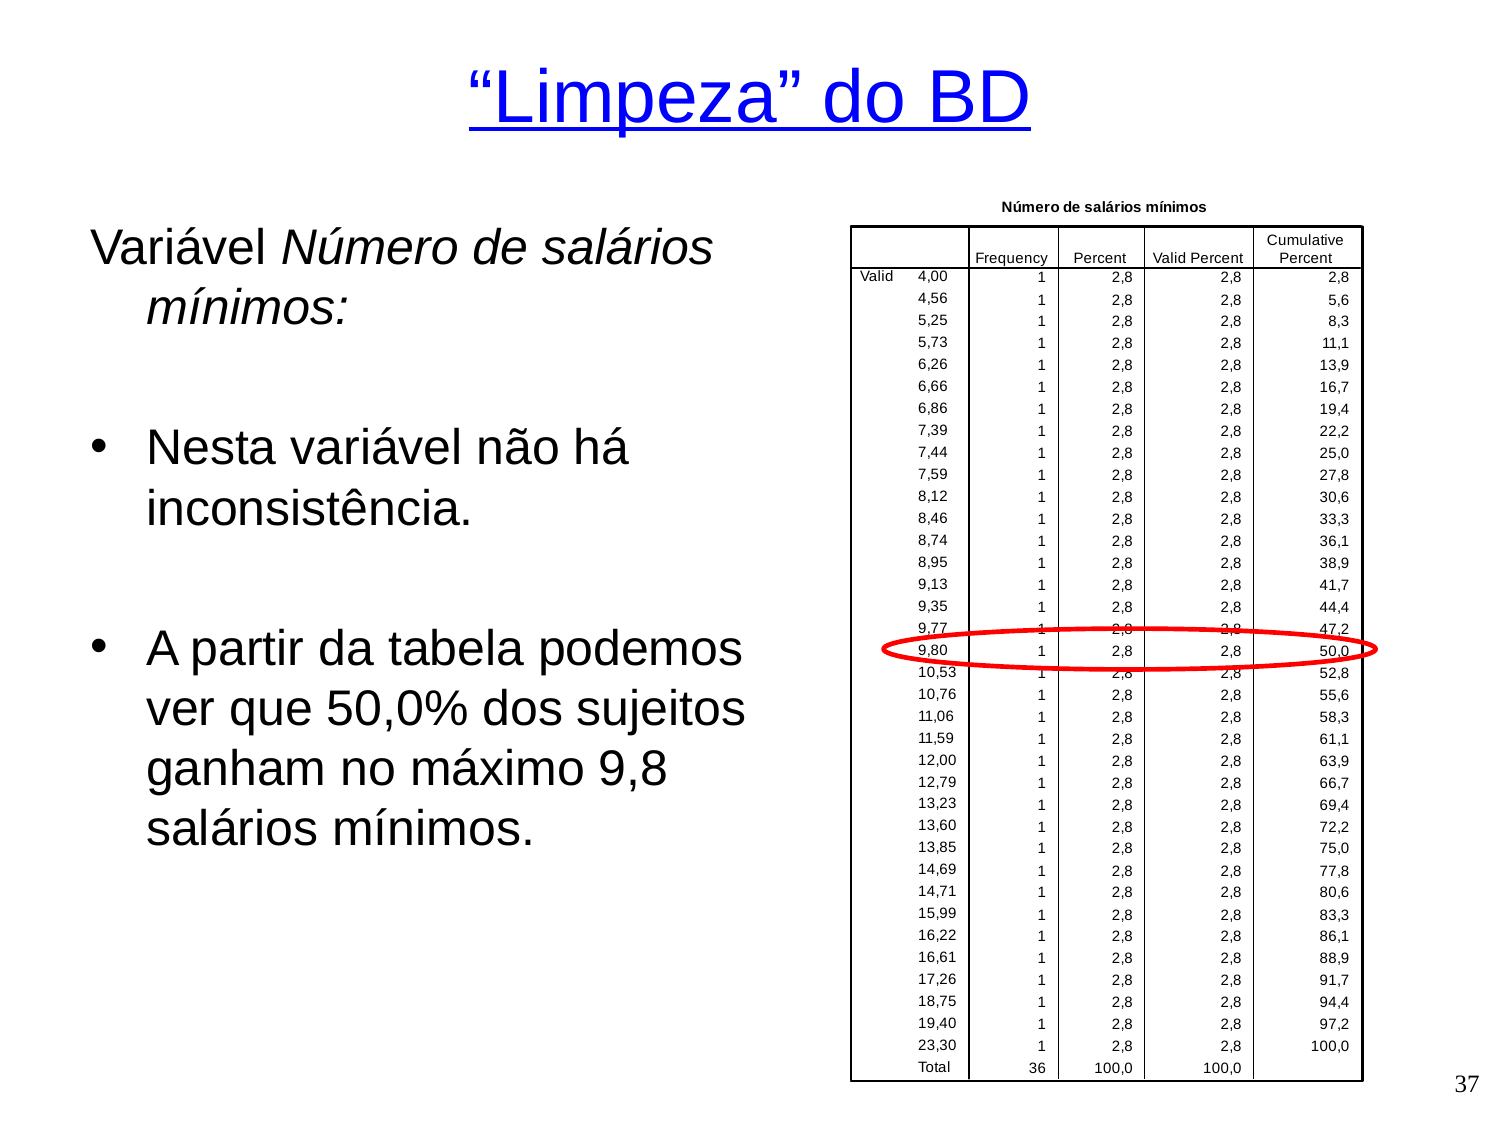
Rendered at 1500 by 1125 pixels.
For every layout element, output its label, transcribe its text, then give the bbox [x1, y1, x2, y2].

list Variável Número de salários mínimos: Nesta variável não há inconsistência. A partir da tabela podemos ver que 50,0% dos sujeitos ganham no máximo 9,8 salários mínimos. [75, 207, 793, 1073]
text_box 37 [1400, 1060, 1495, 1120]
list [839, 184, 1395, 1125]
title “Limpeza” do BD [75, 7, 1425, 195]
